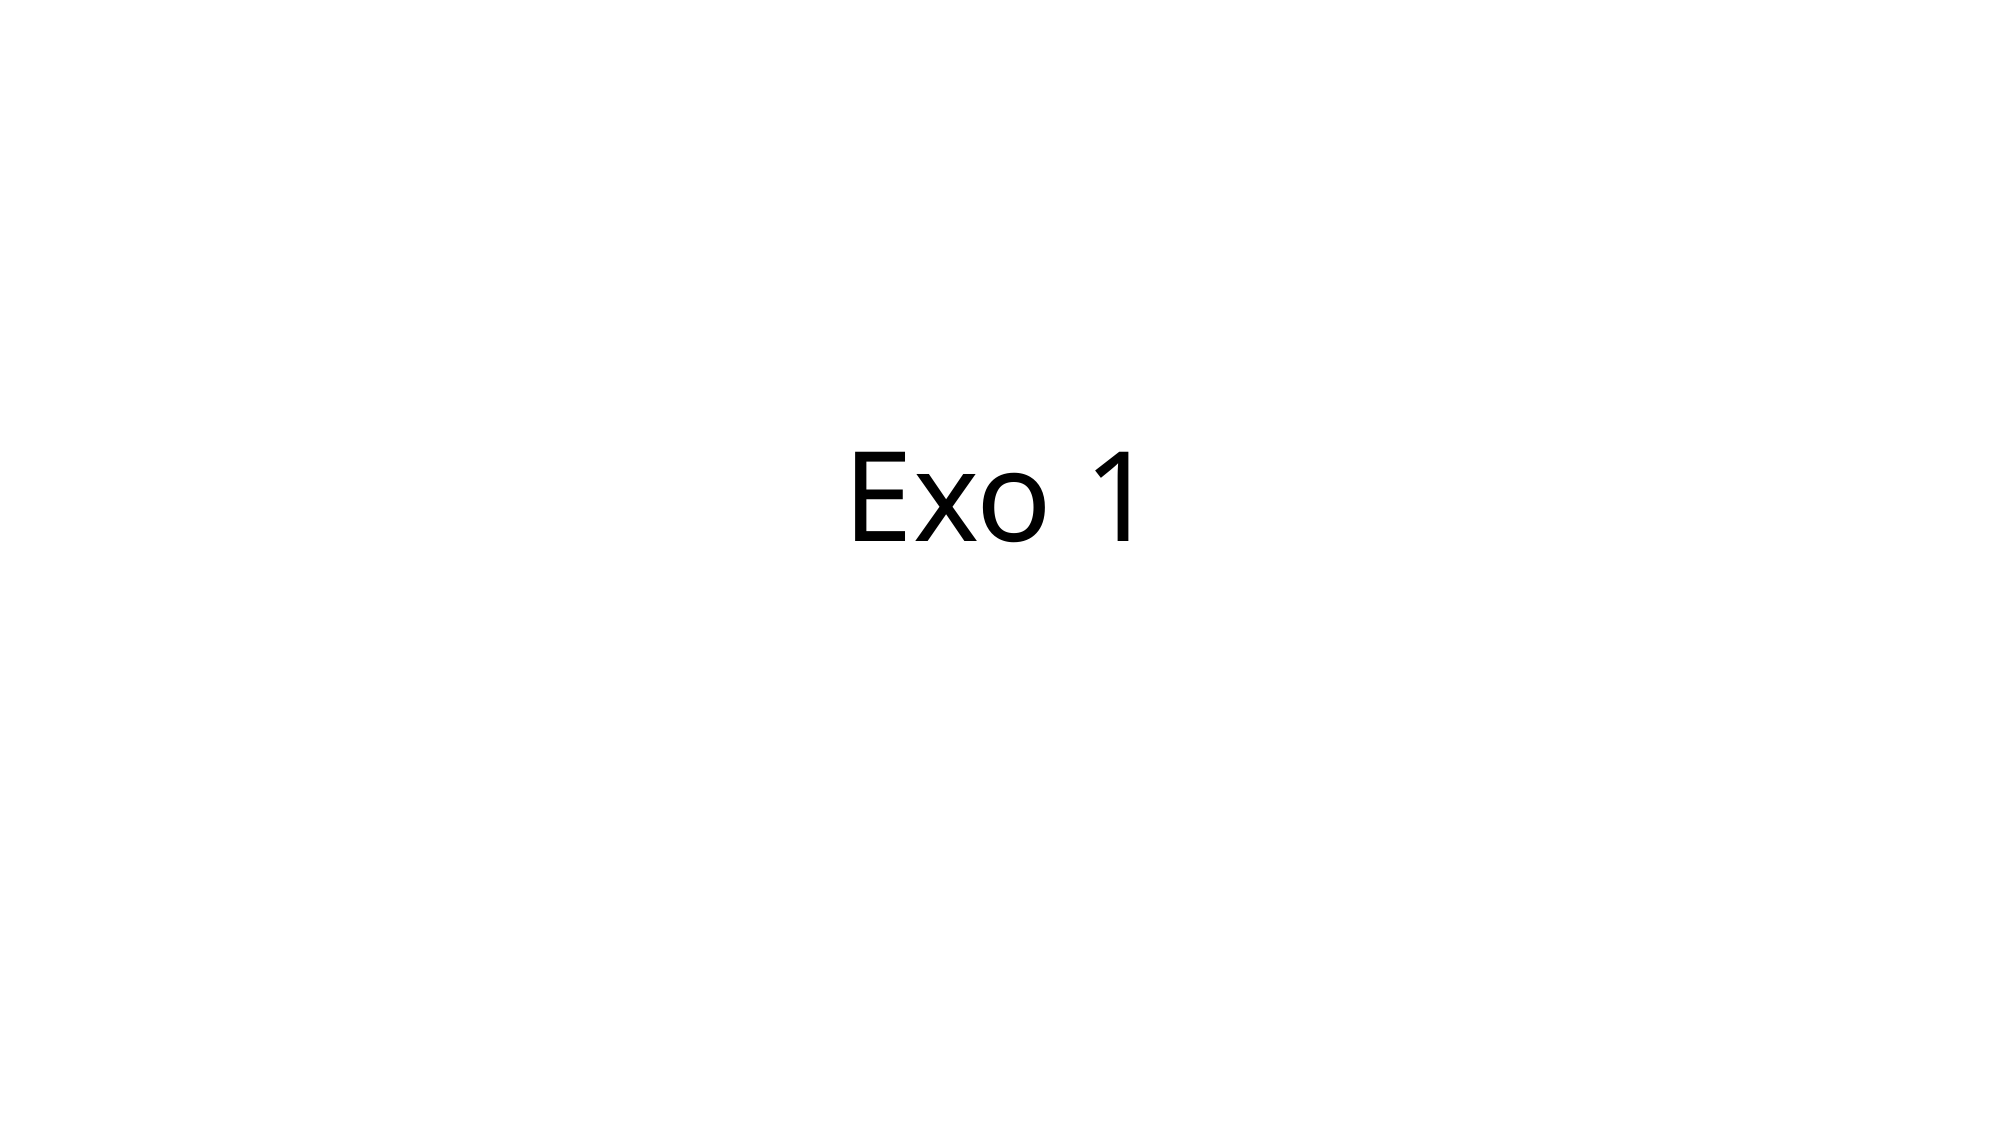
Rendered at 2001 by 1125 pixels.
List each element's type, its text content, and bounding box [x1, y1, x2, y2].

title Exo 1 [249, 184, 1750, 576]
